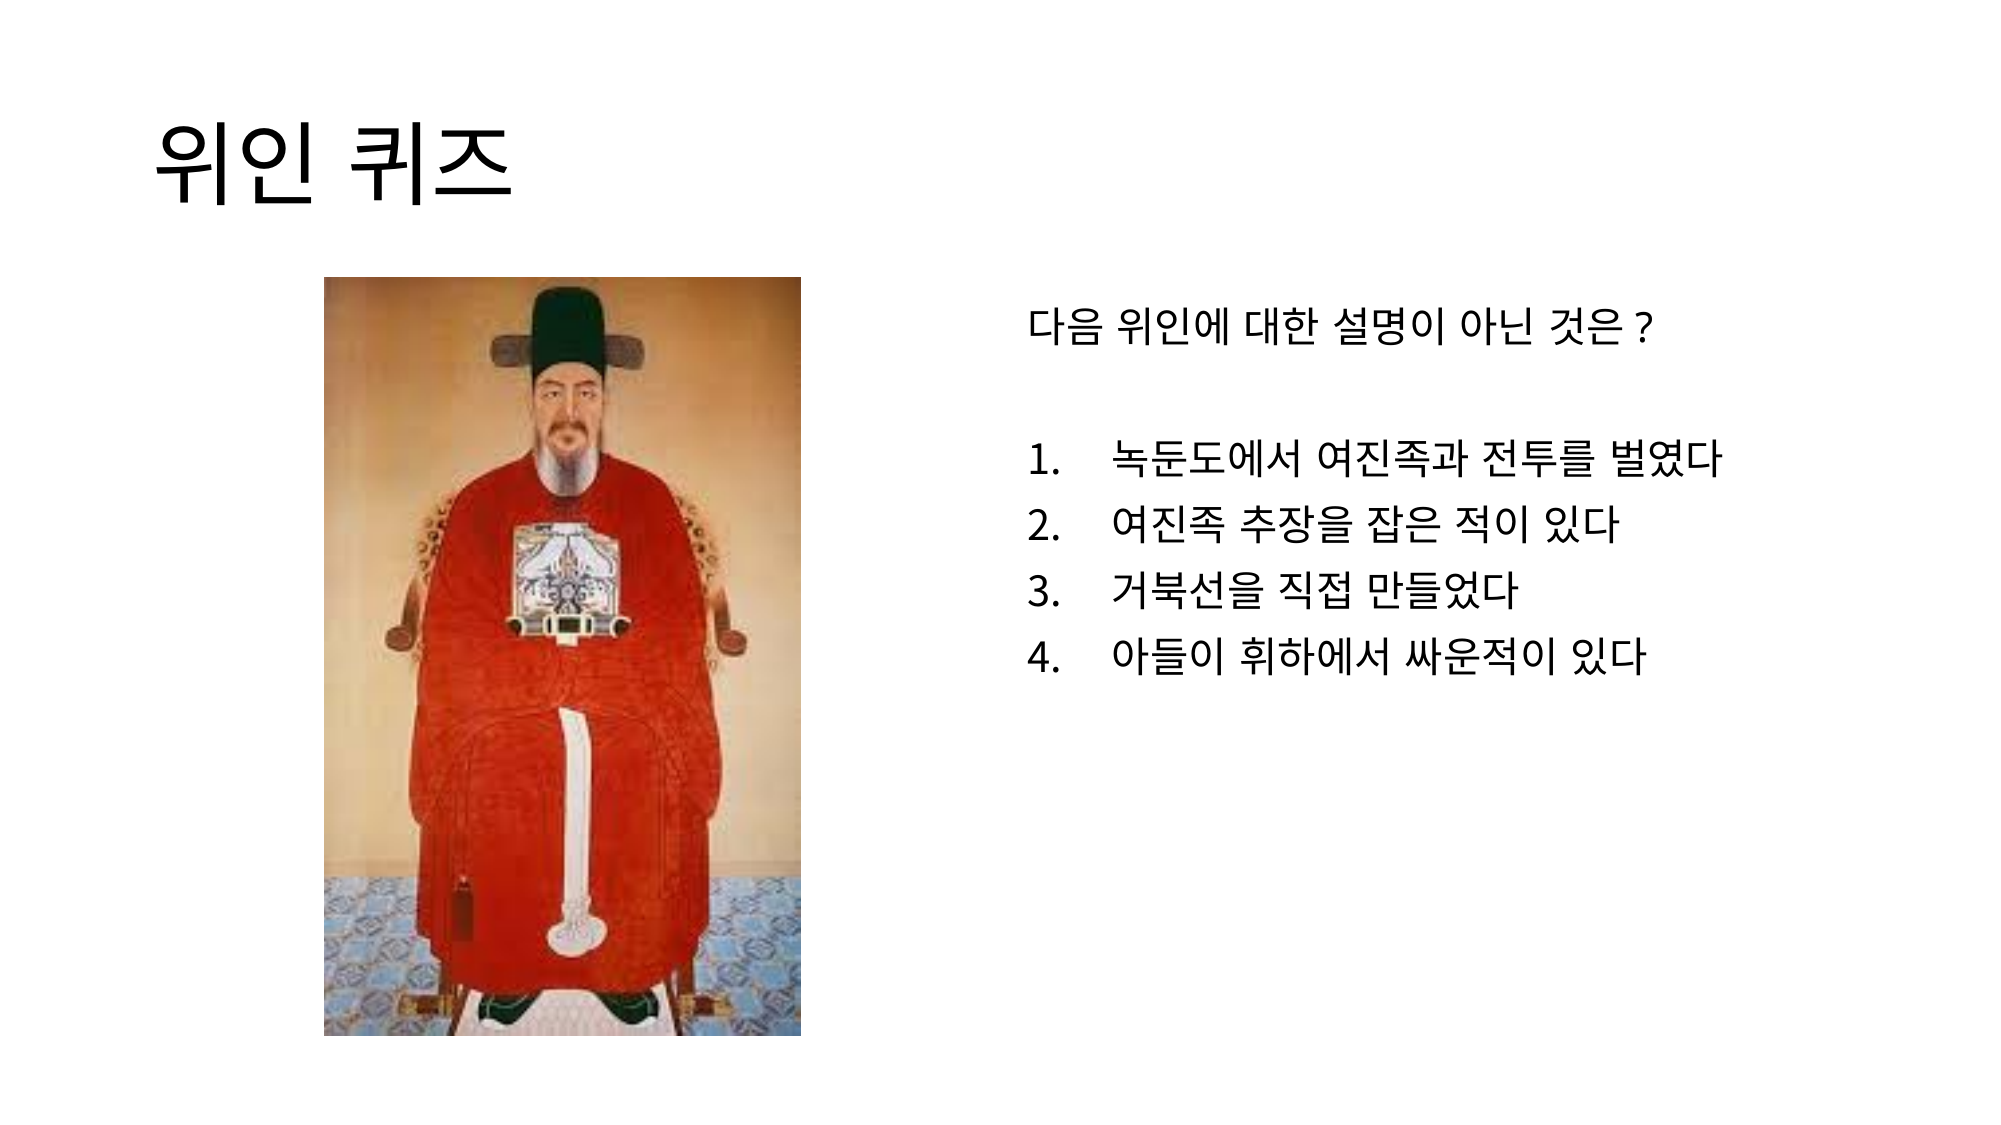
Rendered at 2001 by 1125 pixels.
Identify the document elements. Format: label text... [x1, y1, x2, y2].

list 다음 위인에 대한 설명이 아닌 것은? 녹둔도에서 여진족과 전투를 벌였다 여진족 추장을 잡은 적이 있다 거북선을 직접 만들었다 아들이 휘하에서 싸운적이 있다 [1012, 299, 1863, 1014]
title 위인 퀴즈 [137, 59, 1863, 278]
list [323, 276, 802, 1036]
